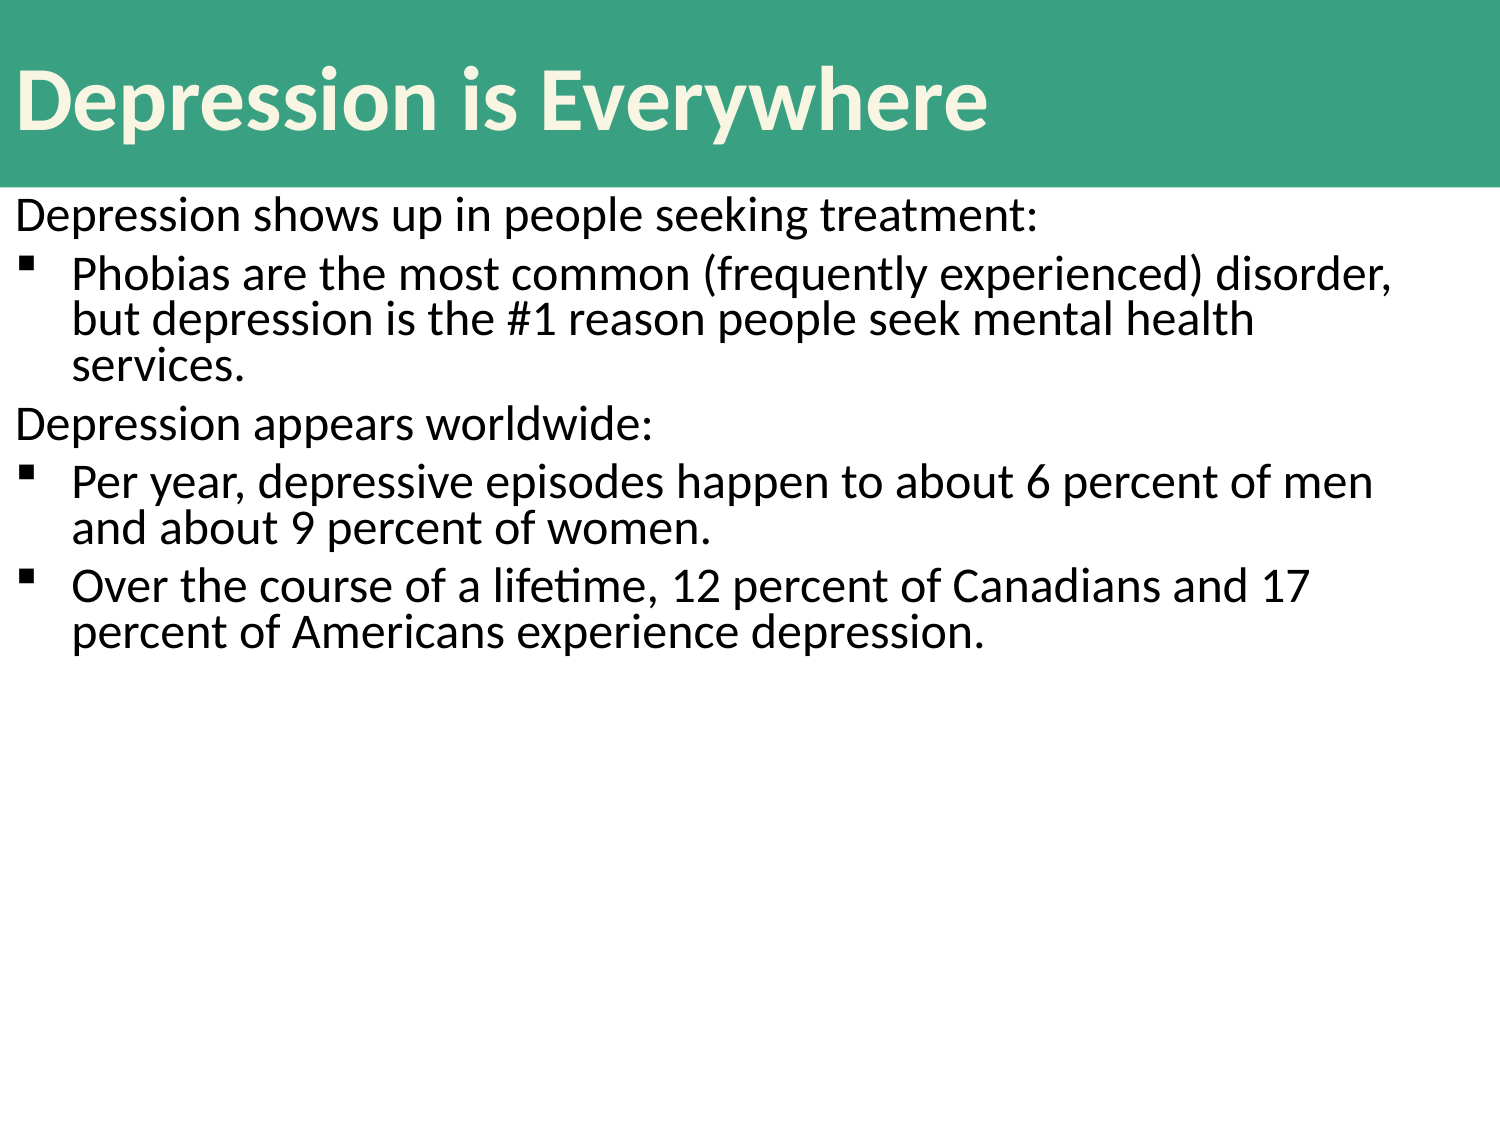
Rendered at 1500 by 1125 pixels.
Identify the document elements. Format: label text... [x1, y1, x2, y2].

list Depression shows up in people seeking treatment: Phobias are the most common (frequently experienced) disorder, but depression is the #1 reason people seek mental health services. Depression appears worldwide: Per year, depressive episodes happen to about 6 percent of men and about 9 percent of women. Over the course of a lifetime, 12 percent of Canadians and 17 percent of Americans experience depression. [0, 188, 1442, 943]
title Depression is Everywhere [0, 0, 1500, 188]
